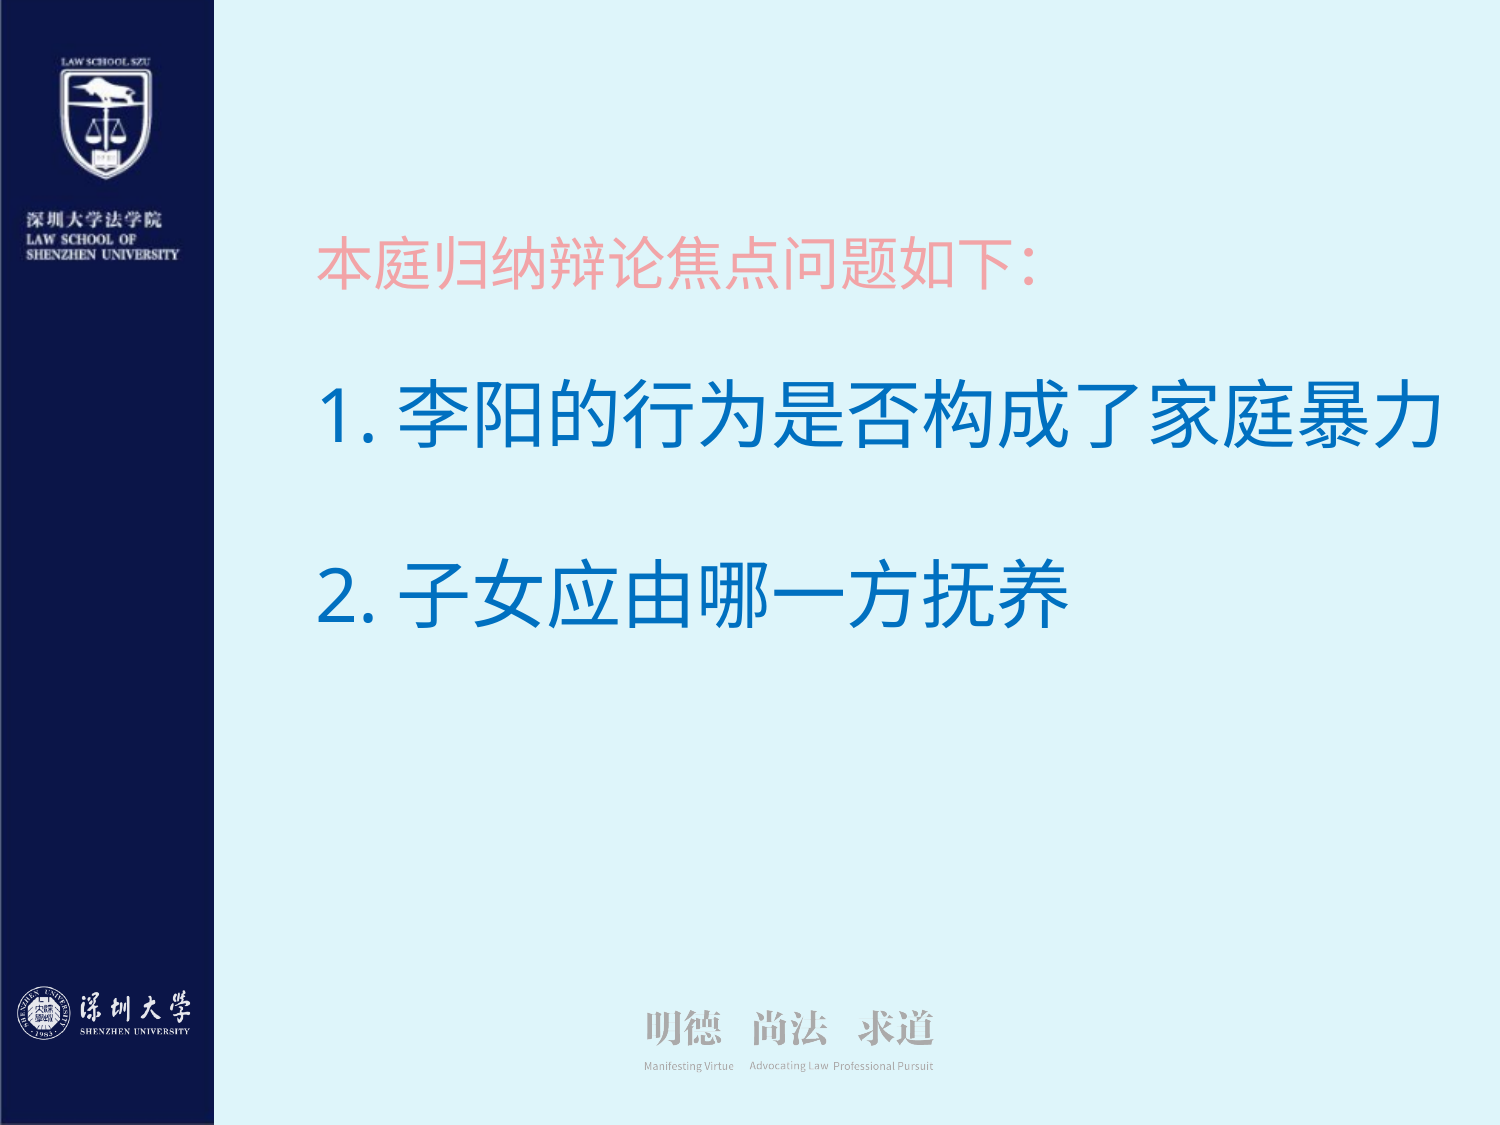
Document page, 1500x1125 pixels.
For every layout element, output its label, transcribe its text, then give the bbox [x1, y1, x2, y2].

picture [597, 679, 969, 1125]
text_box 本庭归纳辩论焦点问题如下： 1.李阳的行为是否构成了家庭暴力 2.子女应由哪一方抚养 [301, 219, 1471, 645]
picture [0, 0, 416, 1125]
